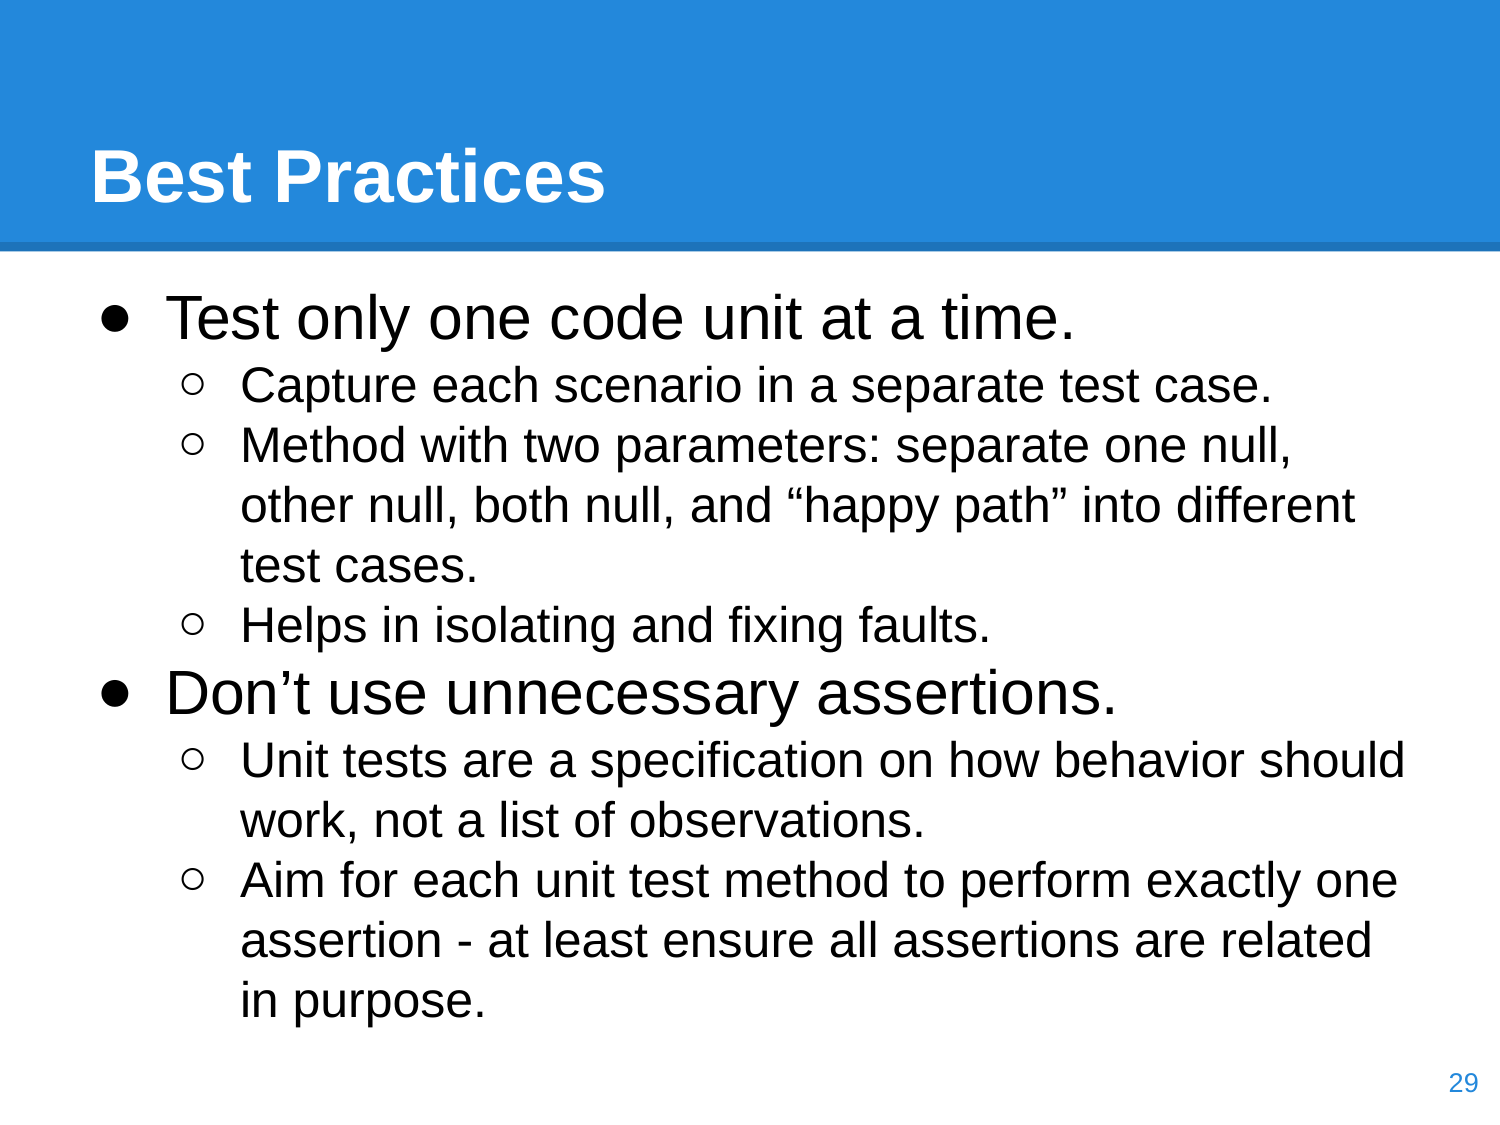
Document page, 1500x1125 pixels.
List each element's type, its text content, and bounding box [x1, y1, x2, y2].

list Test only one code unit at a time. Capture each scenario in a separate test case. Method with two parameters: separate one null, other null, both null, and “happy path” into different test cases. Helps in isolating and fixing faults. Don’t use unnecessary assertions. Unit tests are a specification on how behavior should work, not a list of observations. Aim for each unit test method to perform exactly one assertion - at least ensure all assertions are related in purpose. [75, 262, 1425, 1078]
slide_number ‹#› [1403, 1038, 1494, 1125]
title Best Practices [75, 45, 1425, 233]
